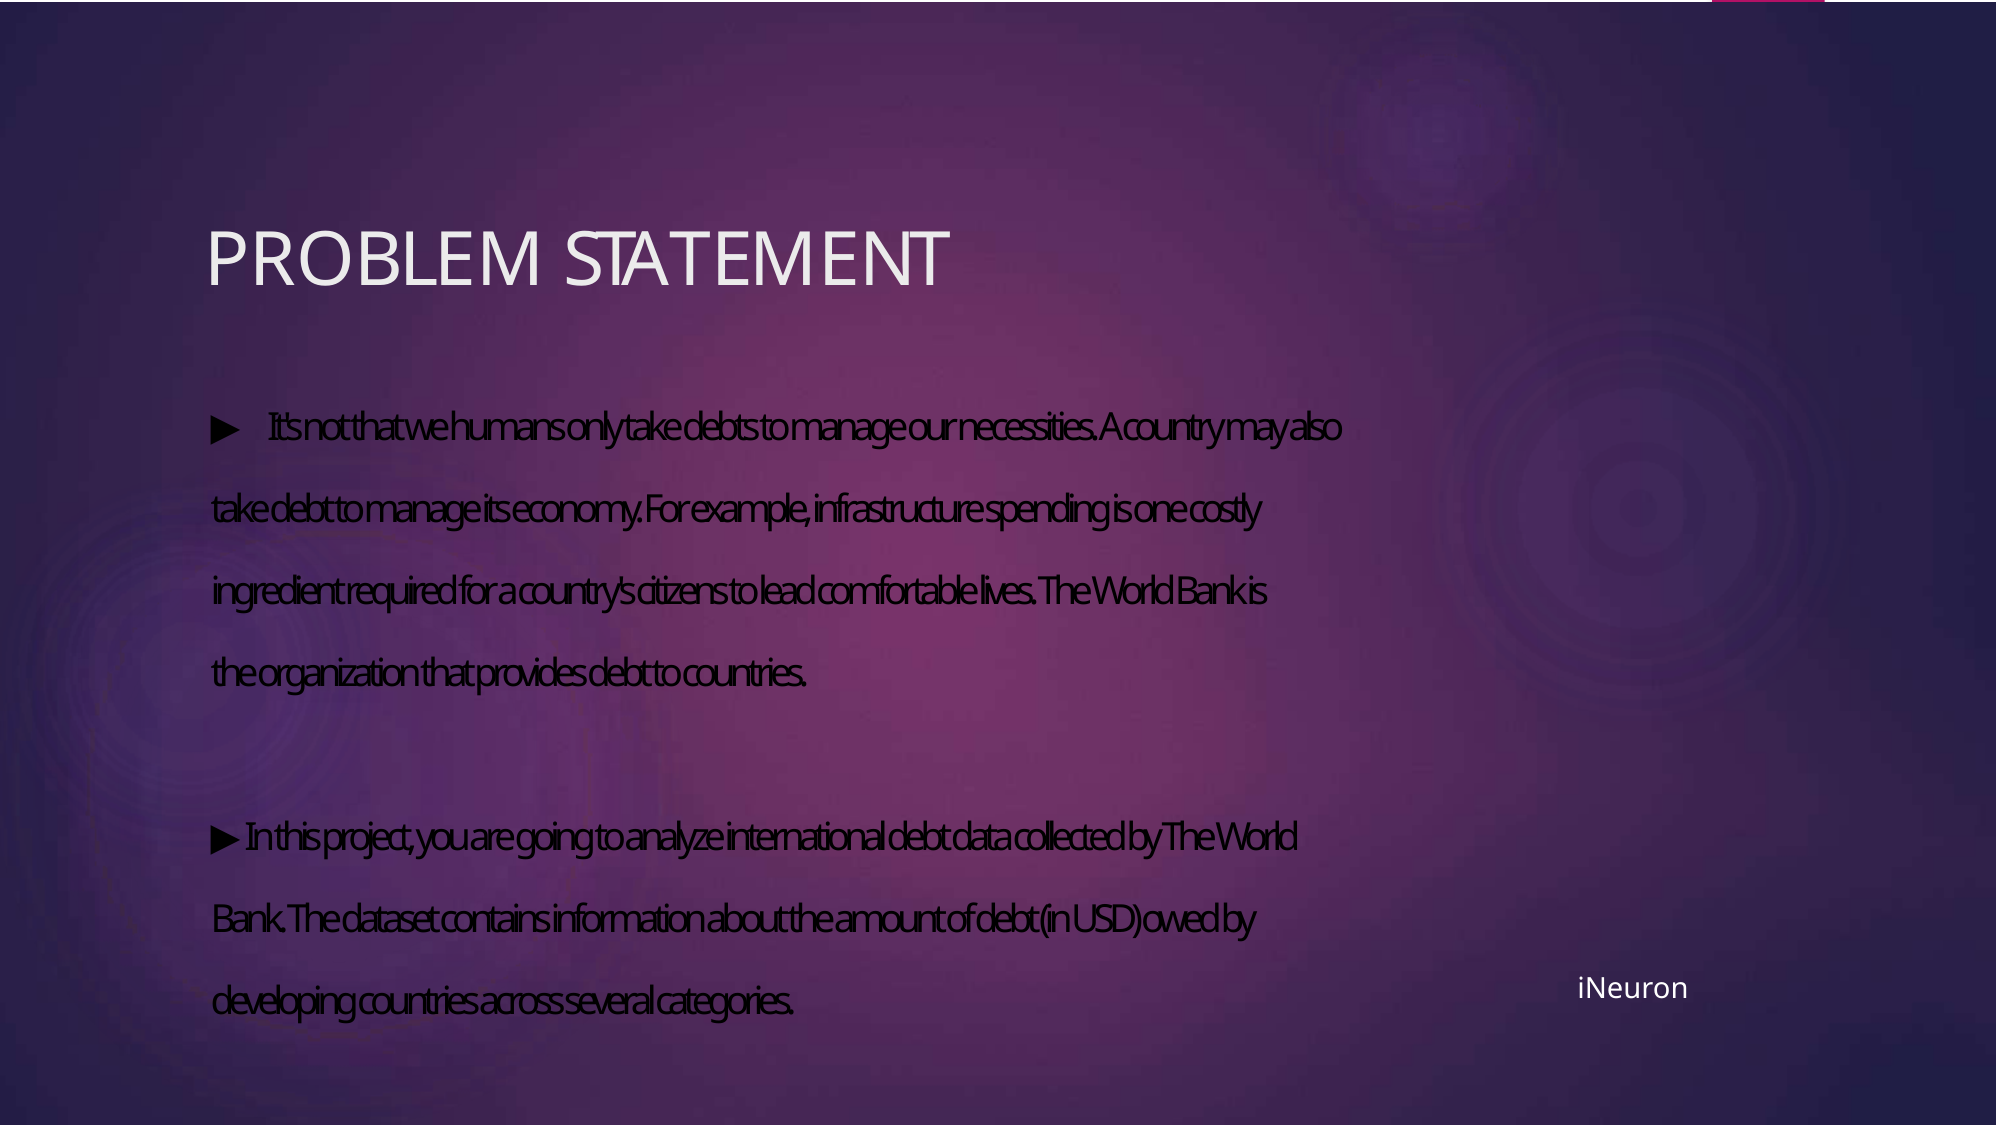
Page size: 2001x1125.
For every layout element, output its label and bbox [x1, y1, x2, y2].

text_box [0, 2, 1996, 1125]
